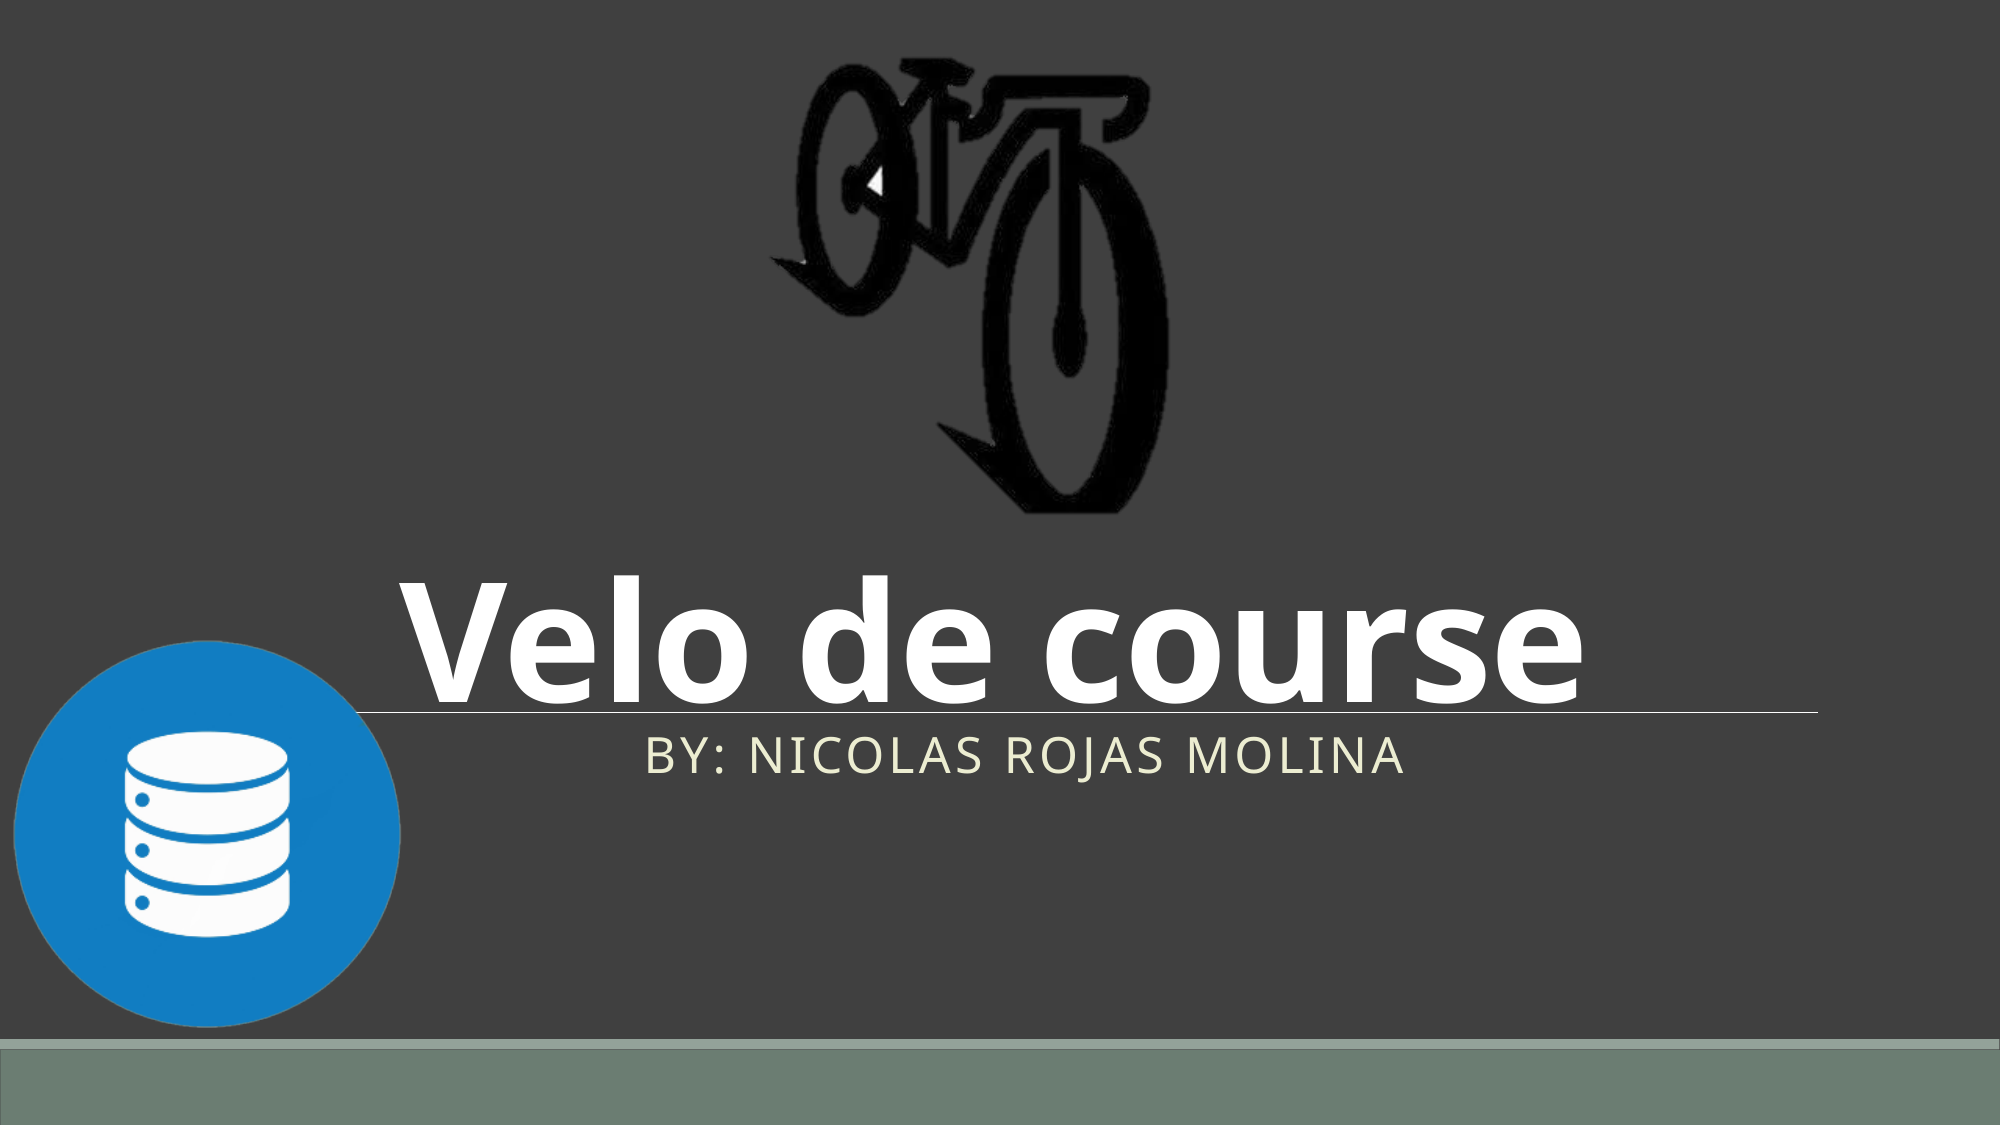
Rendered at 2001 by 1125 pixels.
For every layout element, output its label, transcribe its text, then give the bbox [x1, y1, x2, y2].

picture [6, 632, 409, 1038]
title Velo de course [190, 522, 1841, 722]
subtitle By: NICOLAS ROJAS MOLINA [416, 722, 1858, 911]
picture [647, 1, 1343, 572]
